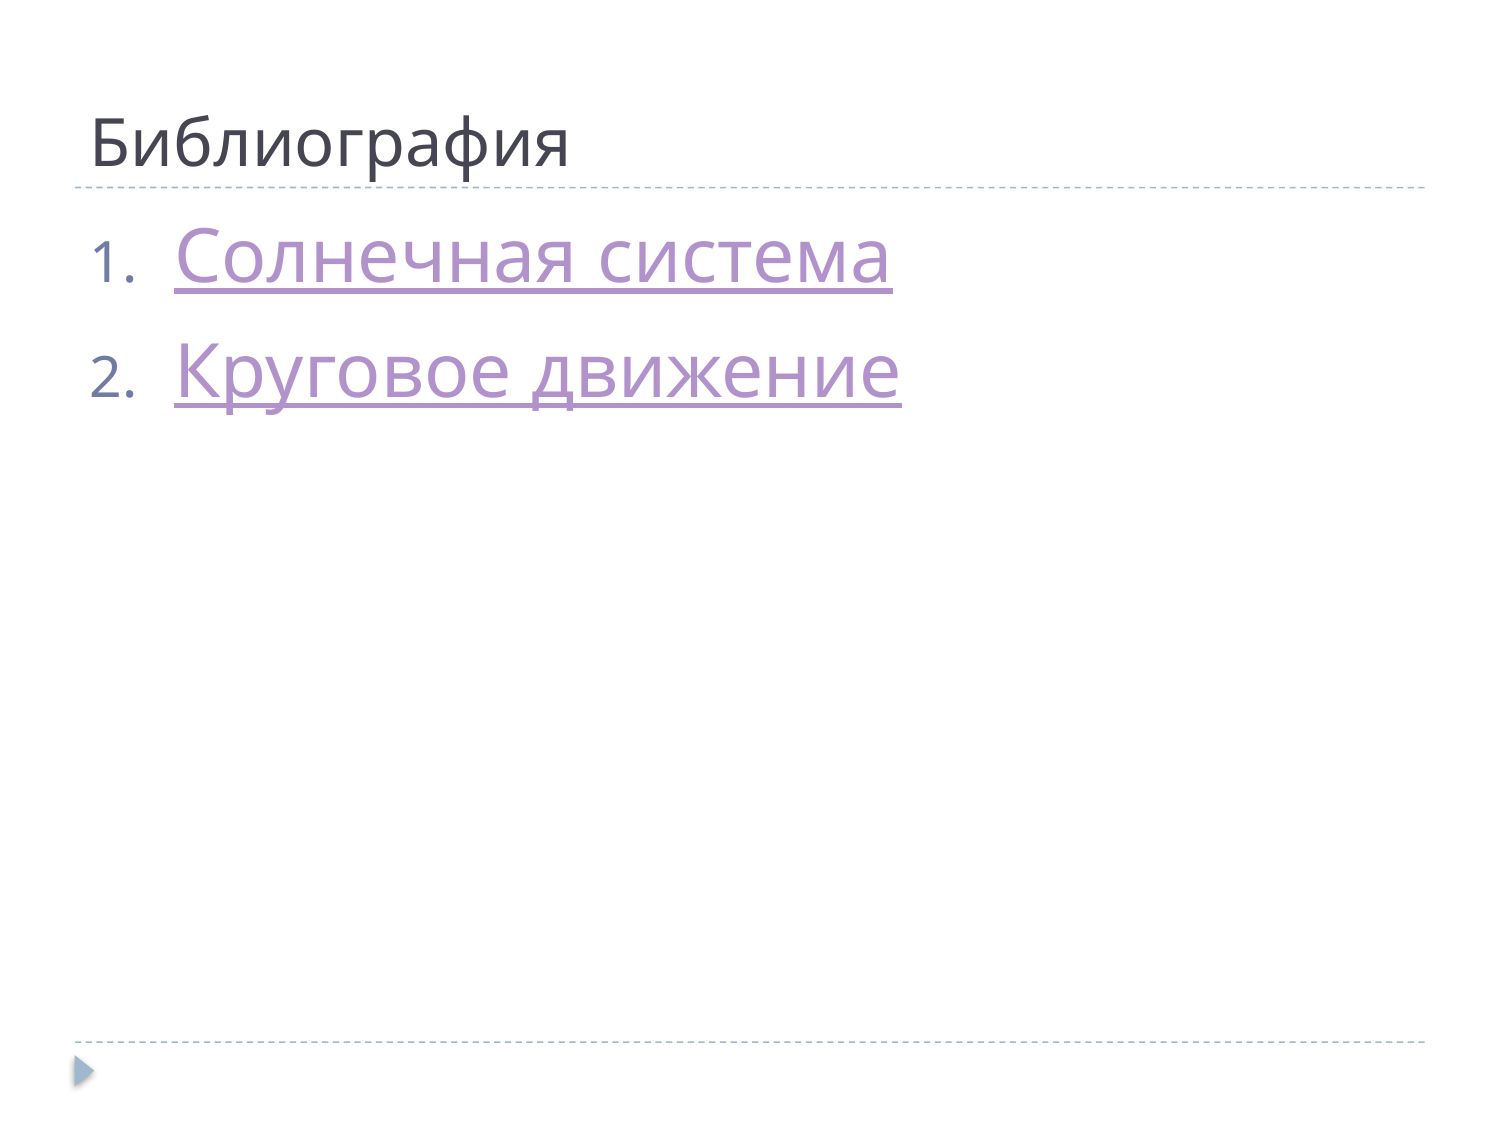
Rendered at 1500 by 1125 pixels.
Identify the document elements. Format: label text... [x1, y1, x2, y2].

list Солнечная система Круговое движение [75, 200, 1425, 1010]
title Библиография [75, 24, 1425, 188]
